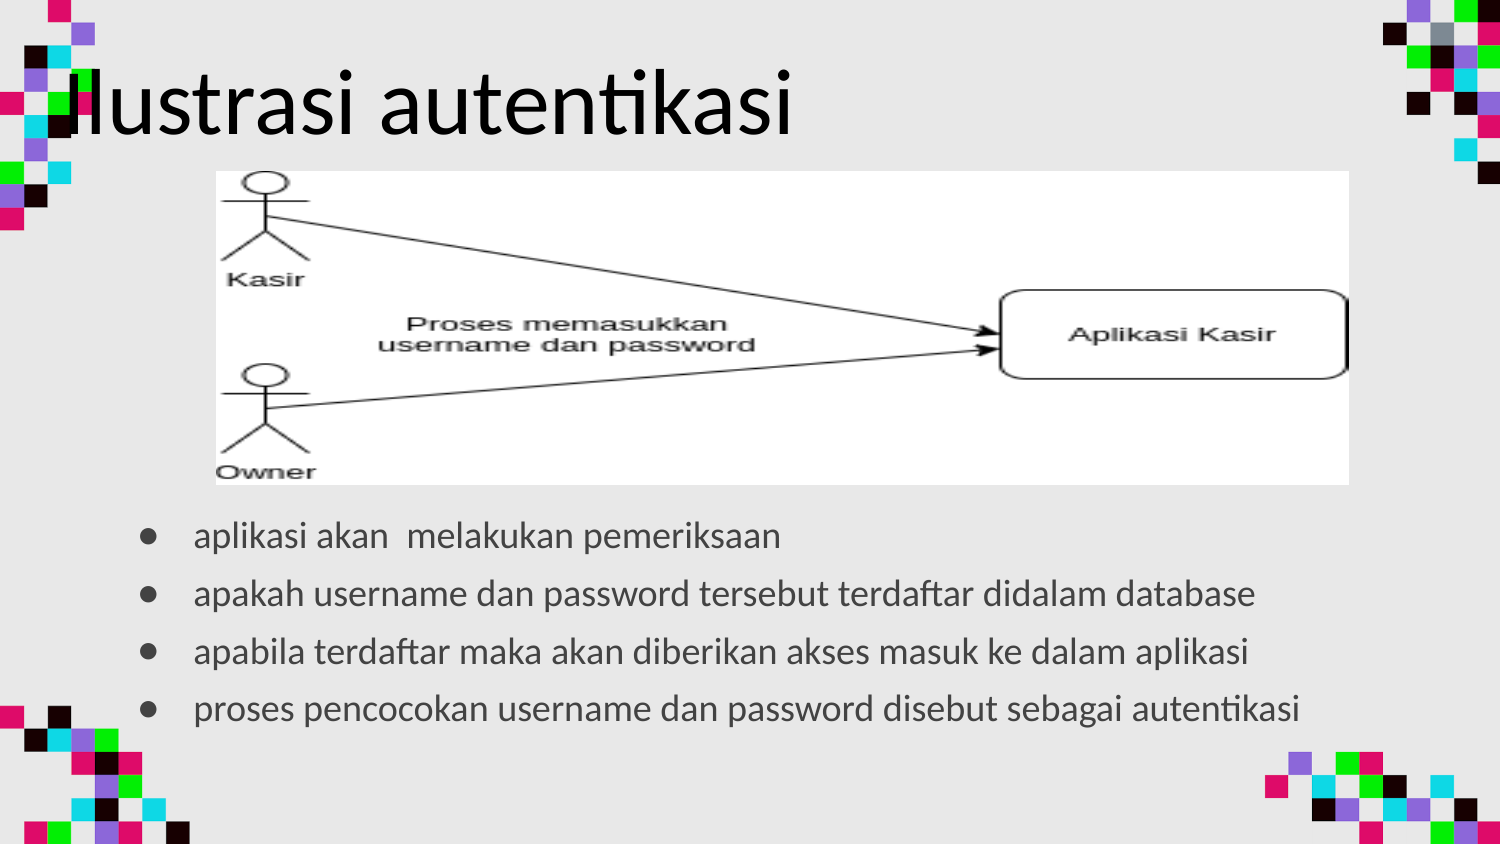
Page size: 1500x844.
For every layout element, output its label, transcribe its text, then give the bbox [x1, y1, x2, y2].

title Ilustrasi autentikasi [51, 25, 1449, 184]
picture [0, 0, 1500, 844]
list aplikasi akan melakukan pemeriksaan apakah username dan password tersebut terdaftar didalam database apabila terdaftar maka akan diberikan akses masuk ke dalam aplikasi proses pencocokan username dan password disebut sebagai autentikasi [107, 510, 1449, 778]
